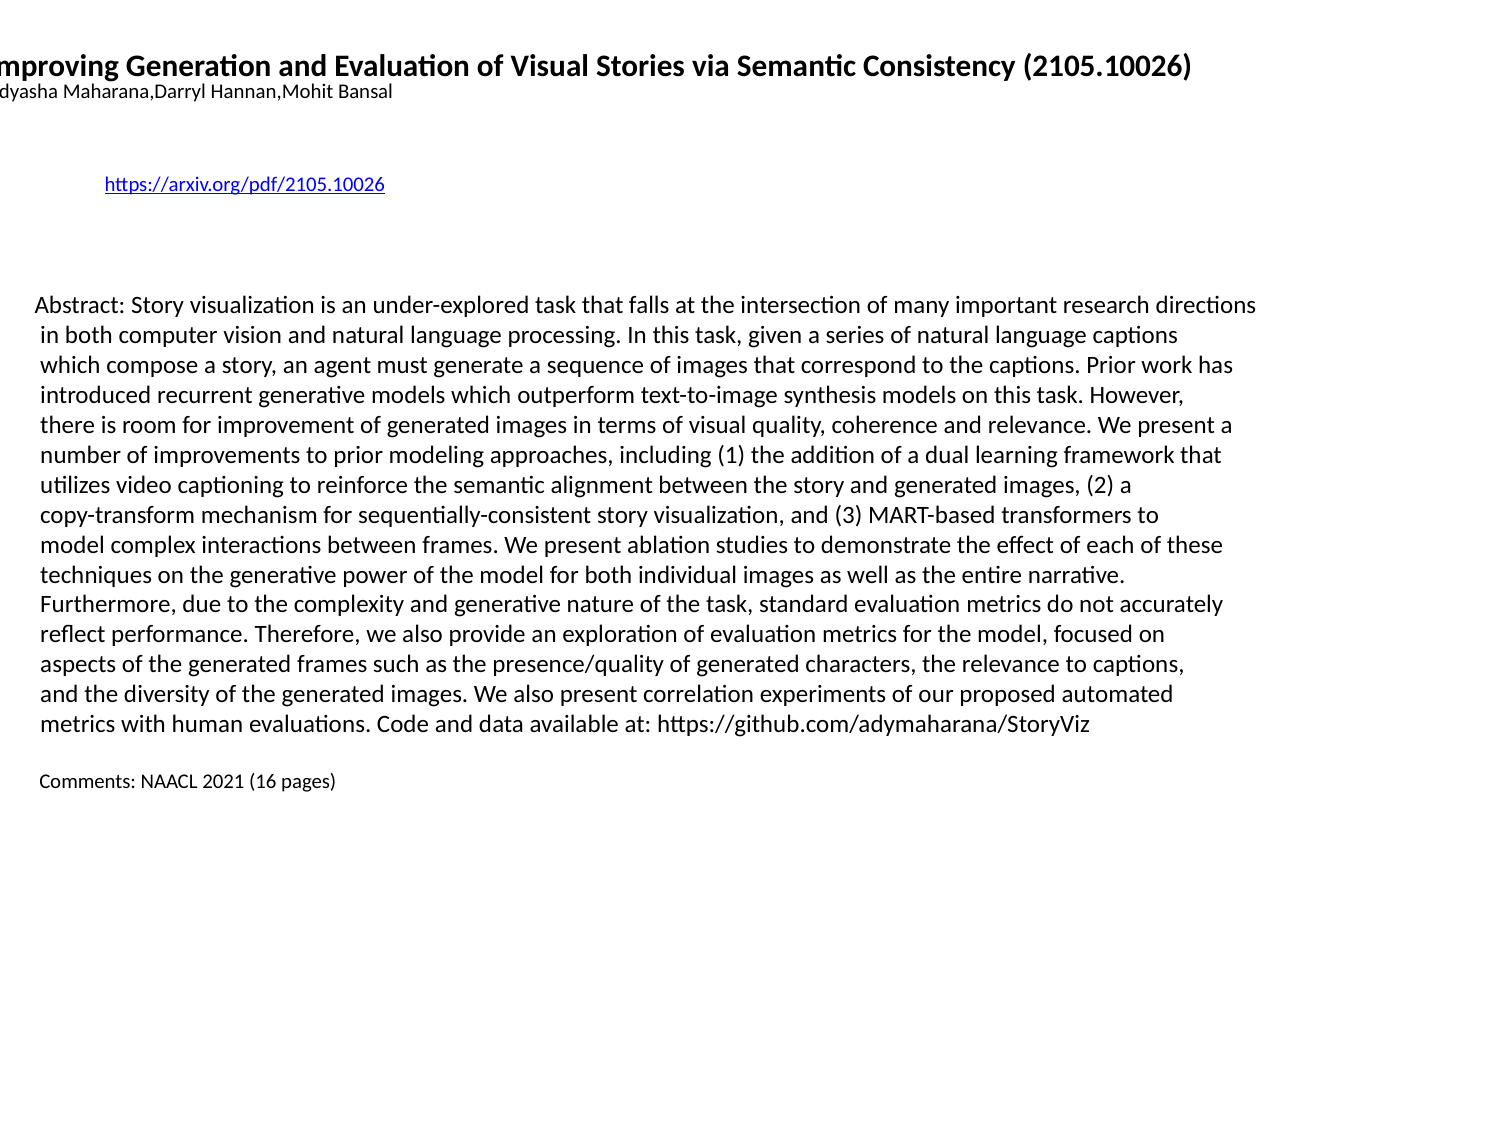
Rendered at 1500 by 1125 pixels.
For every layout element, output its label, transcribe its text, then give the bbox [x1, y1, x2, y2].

text_box Abstract: Story visualization is an under-explored task that falls at the intersection of many important research directions in both computer vision and natural language processing. In this task, given a series of natural language captions which compose a story, an agent must generate a sequence of images that correspond to the captions. Prior work has introduced recurrent generative models which outperform text-to-image synthesis models on this task. However, there is room for improvement of generated images in terms of visual quality, coherence and relevance. We present a number of improvements to prior modeling approaches, including (1) the addition of a dual learning framework that utilizes video captioning to reinforce the semantic alignment between the story and generated images, (2) a copy-transform mechanism for sequentially-consistent story visualization, and (3) MART-based transformers to model complex interactions between frames. We present ablation studies to demonstrate the effect of each of these techniques on the generative power of the model for both individual images as well as the entire narrative. Furthermore, due to the complexity and generative nature of the task, standard evaluation metrics do not accurately reflect performance. Therefore, we also provide an exploration of evaluation metrics for the model, focused on aspects of the generated frames such as the presence/quality of generated characters, the relevance to captions, and the diversity of the generated images. We also present correlation experiments of our proposed automated metrics with human evaluations. Code and data available at: https://github.com/adymaharana/StoryViz Comments: NAACL 2021 (16 pages) [19, 236, 1280, 800]
text_box https://arxiv.org/pdf/2105.10026 [89, 118, 401, 203]
text_box Improving Generation and Evaluation of Visual Stories via Semantic Consistency (2105.10026) Adyasha Maharana,Darryl Hannan,Mohit Bansal [0, 0, 1209, 110]
